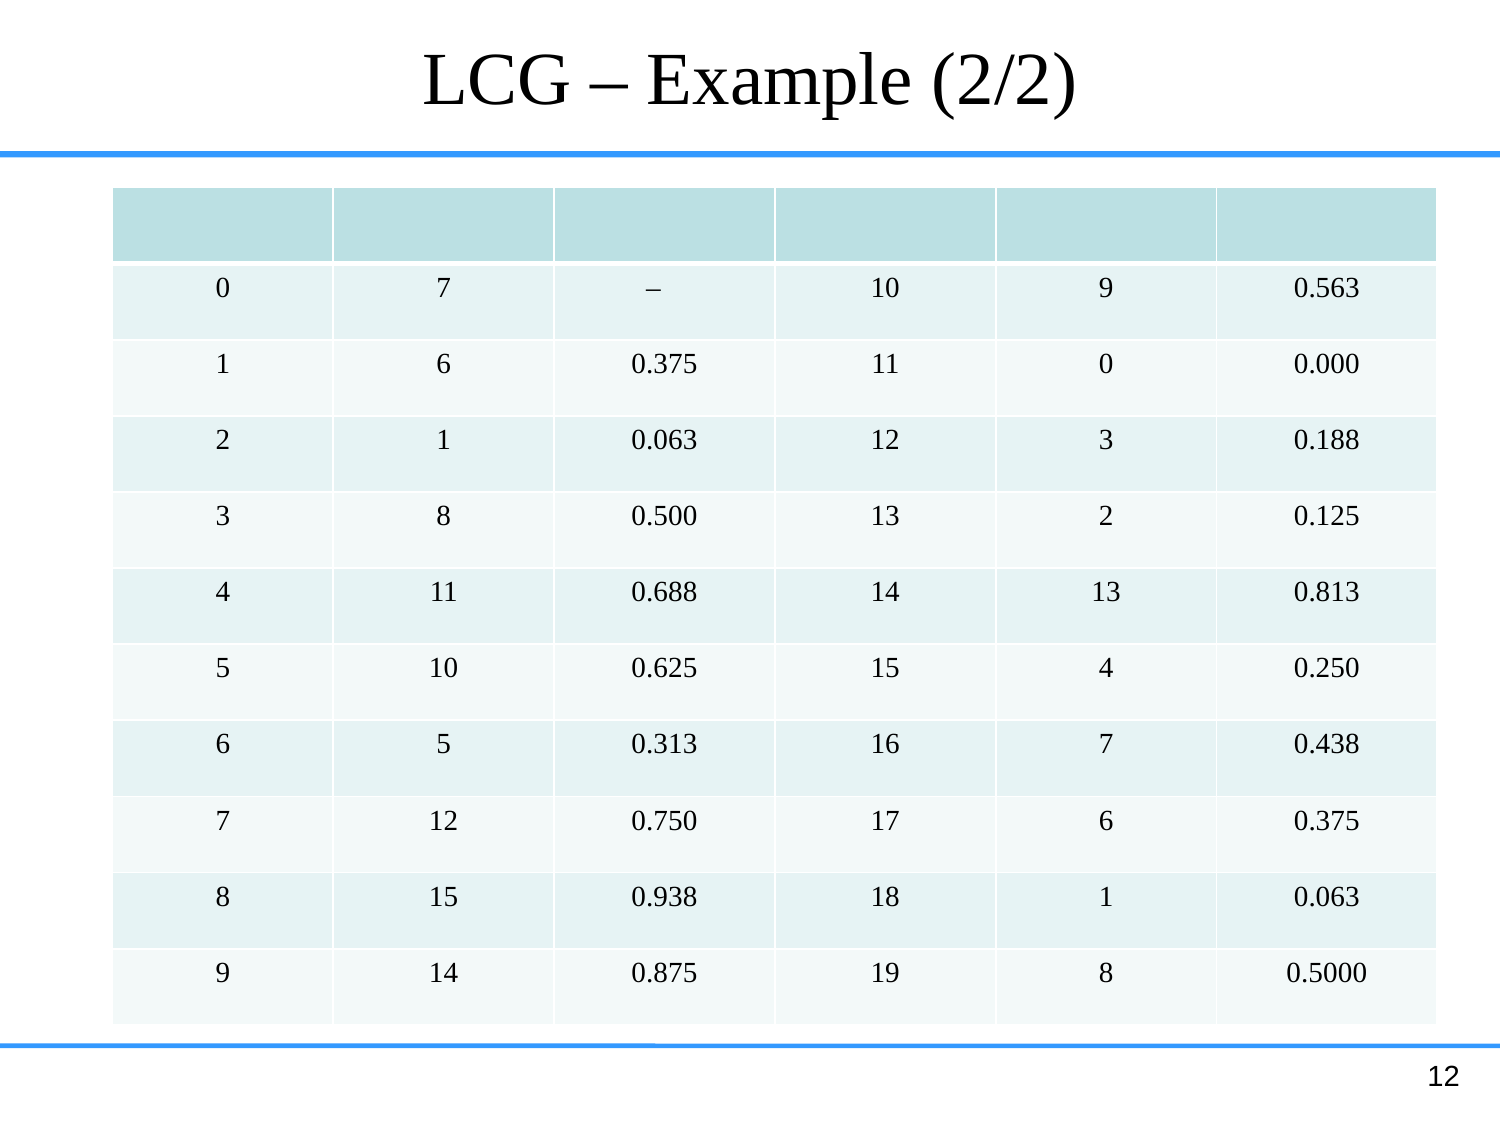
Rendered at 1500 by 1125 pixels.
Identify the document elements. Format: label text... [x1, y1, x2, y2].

slide_number 12 [1374, 1049, 1476, 1109]
text_box LCG – Example (2/2) [74, 24, 1425, 125]
